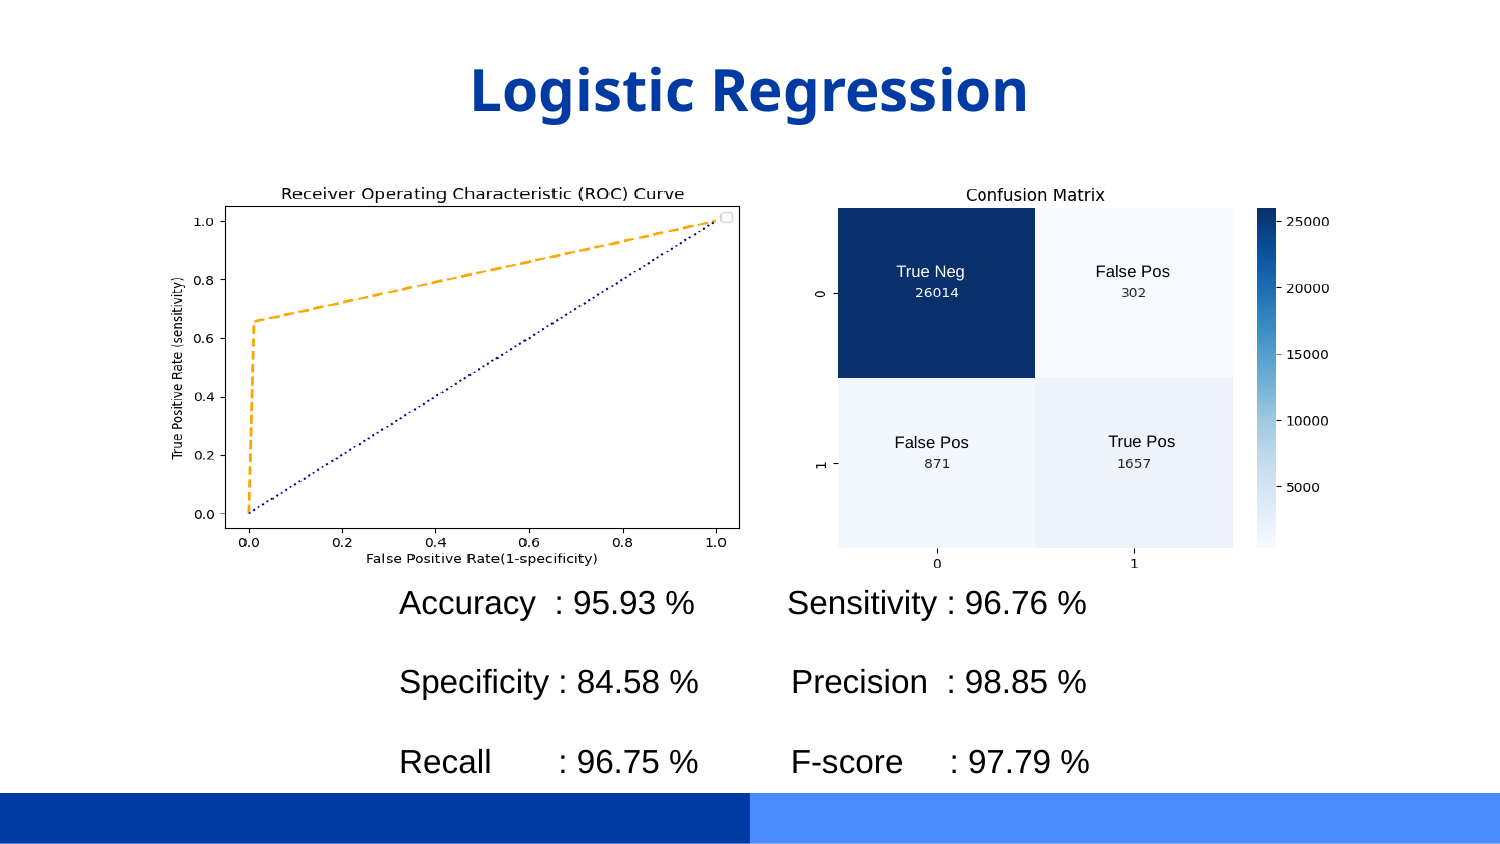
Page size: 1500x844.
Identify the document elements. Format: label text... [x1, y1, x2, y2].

picture [804, 178, 1339, 579]
picture [161, 178, 751, 574]
text_box Accuracy : 95.93 % Sensitivity : 96.76 % Specificity : 84.58 % Precision : 98.85 % Recall : 96.75 % F-score : 97.79 % [384, 573, 1116, 833]
title Logistic Regression [117, 38, 1383, 133]
